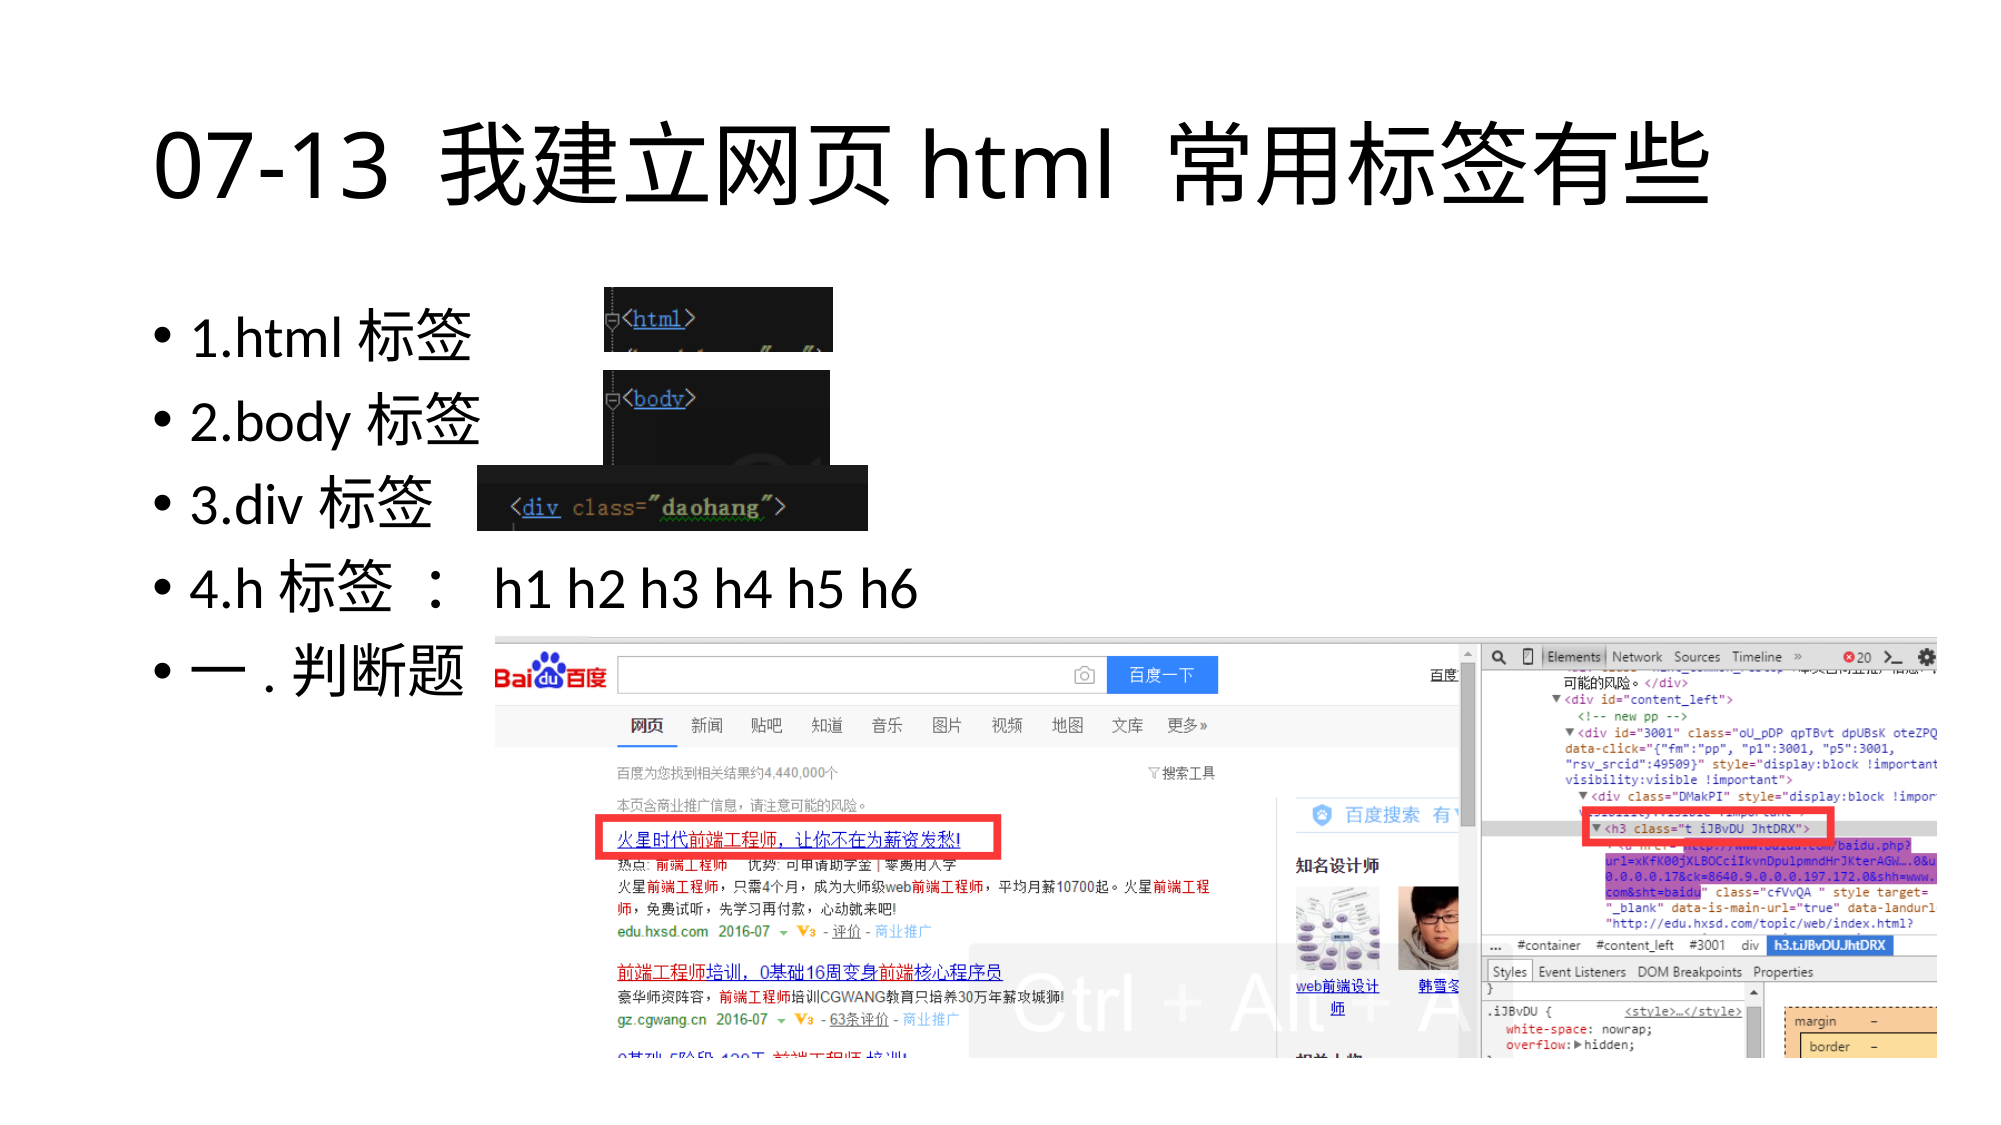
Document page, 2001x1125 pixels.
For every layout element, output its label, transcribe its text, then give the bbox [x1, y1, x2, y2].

list 1.html标签 2.body标签 3.div标签 4.h标签 ：h1 h2 h3 h4 h5 h6 一.判断题 [137, 299, 1863, 1014]
picture [477, 370, 868, 531]
title 07-13 我建立网页html 常用标签有些 [137, 59, 1863, 278]
picture [495, 636, 1937, 1058]
picture [604, 287, 833, 352]
